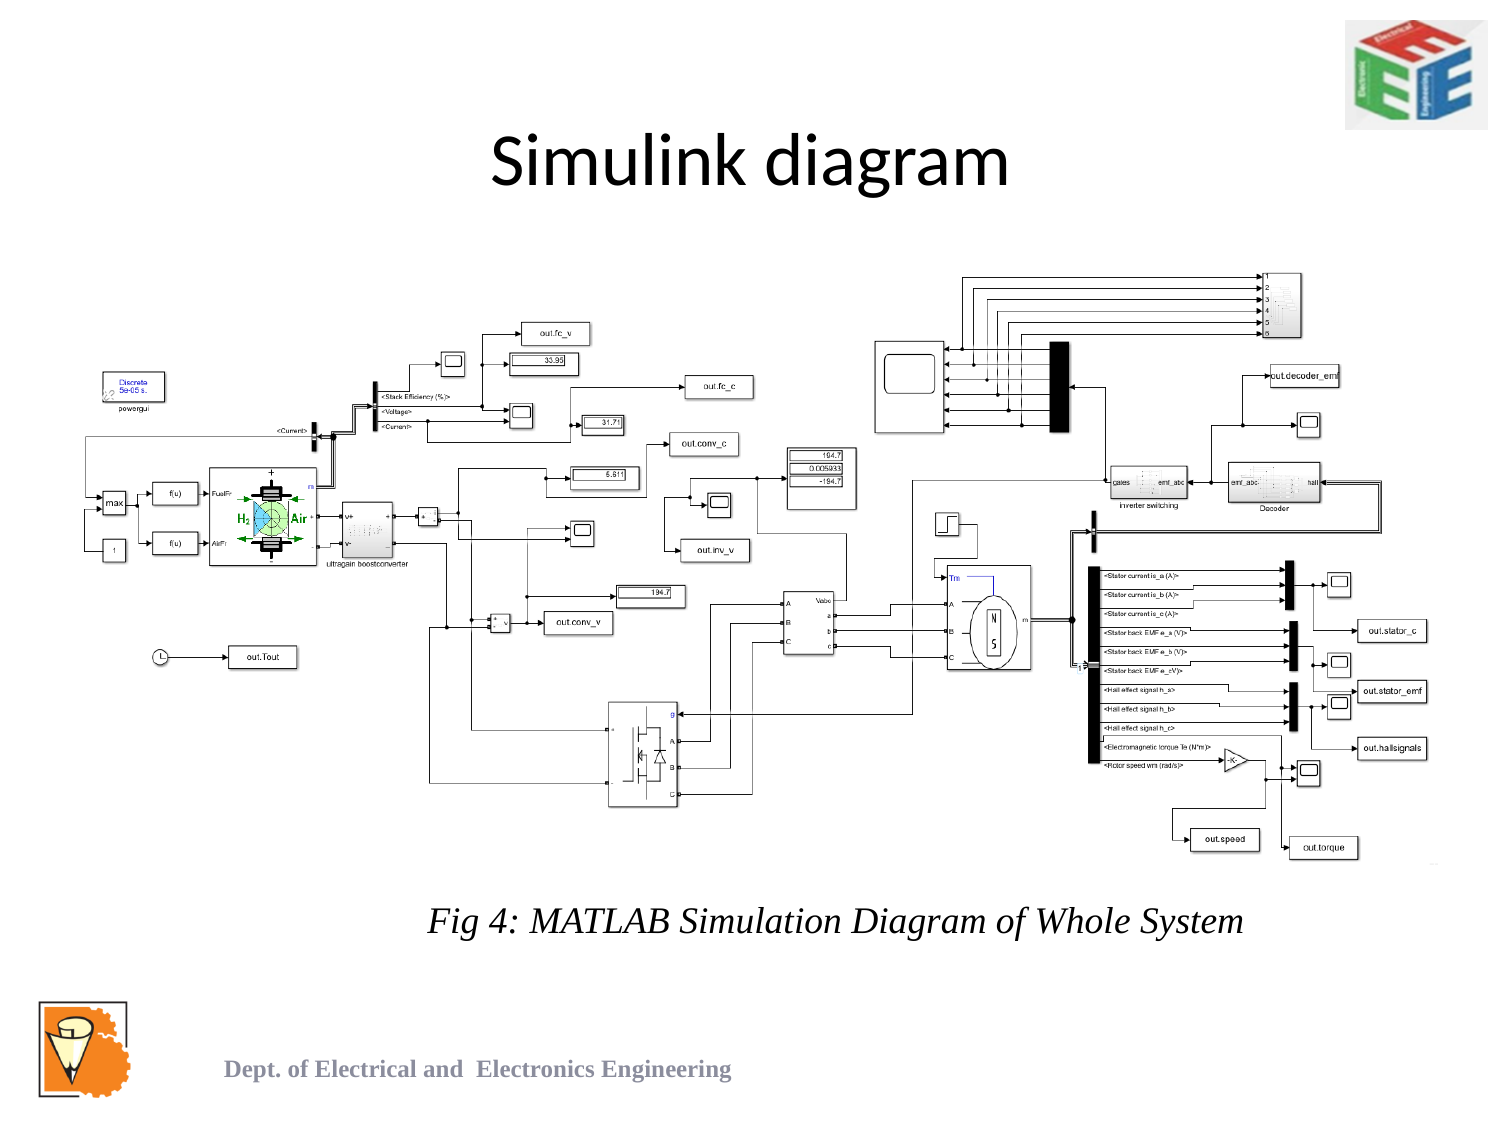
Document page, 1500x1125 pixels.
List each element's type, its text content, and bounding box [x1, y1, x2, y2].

title Simulink diagram [75, 96, 1425, 214]
picture [62, 259, 1438, 866]
picture [37, 999, 133, 1101]
picture [1345, 20, 1489, 130]
text_box Fig 4: MATLAB Simulation Diagram of Whole System [412, 889, 1261, 949]
footer Dept. of Electrical and Electronics Engineering [174, 1037, 788, 1098]
